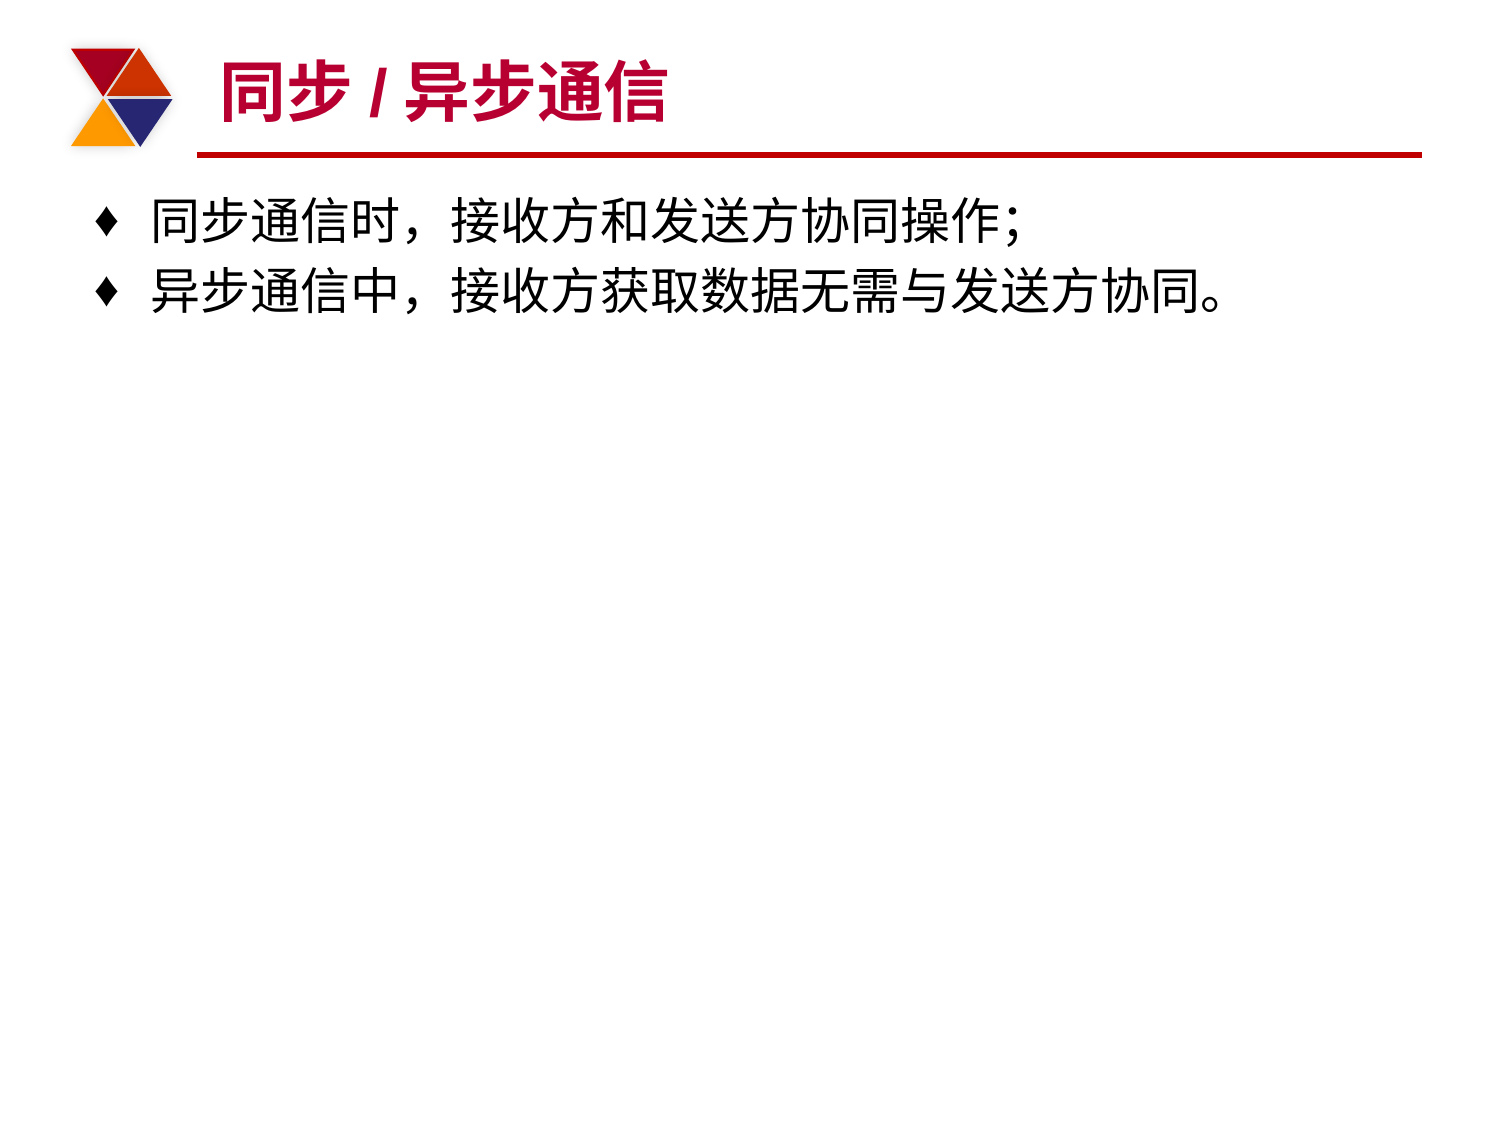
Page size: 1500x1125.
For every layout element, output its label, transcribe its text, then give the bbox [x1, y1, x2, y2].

title 同步/异步通信 [204, 36, 1405, 137]
list 同步通信时，接收方和发送方协同操作； 异步通信中，接收方获取数据无需与发送方协同。 [79, 181, 1422, 1075]
